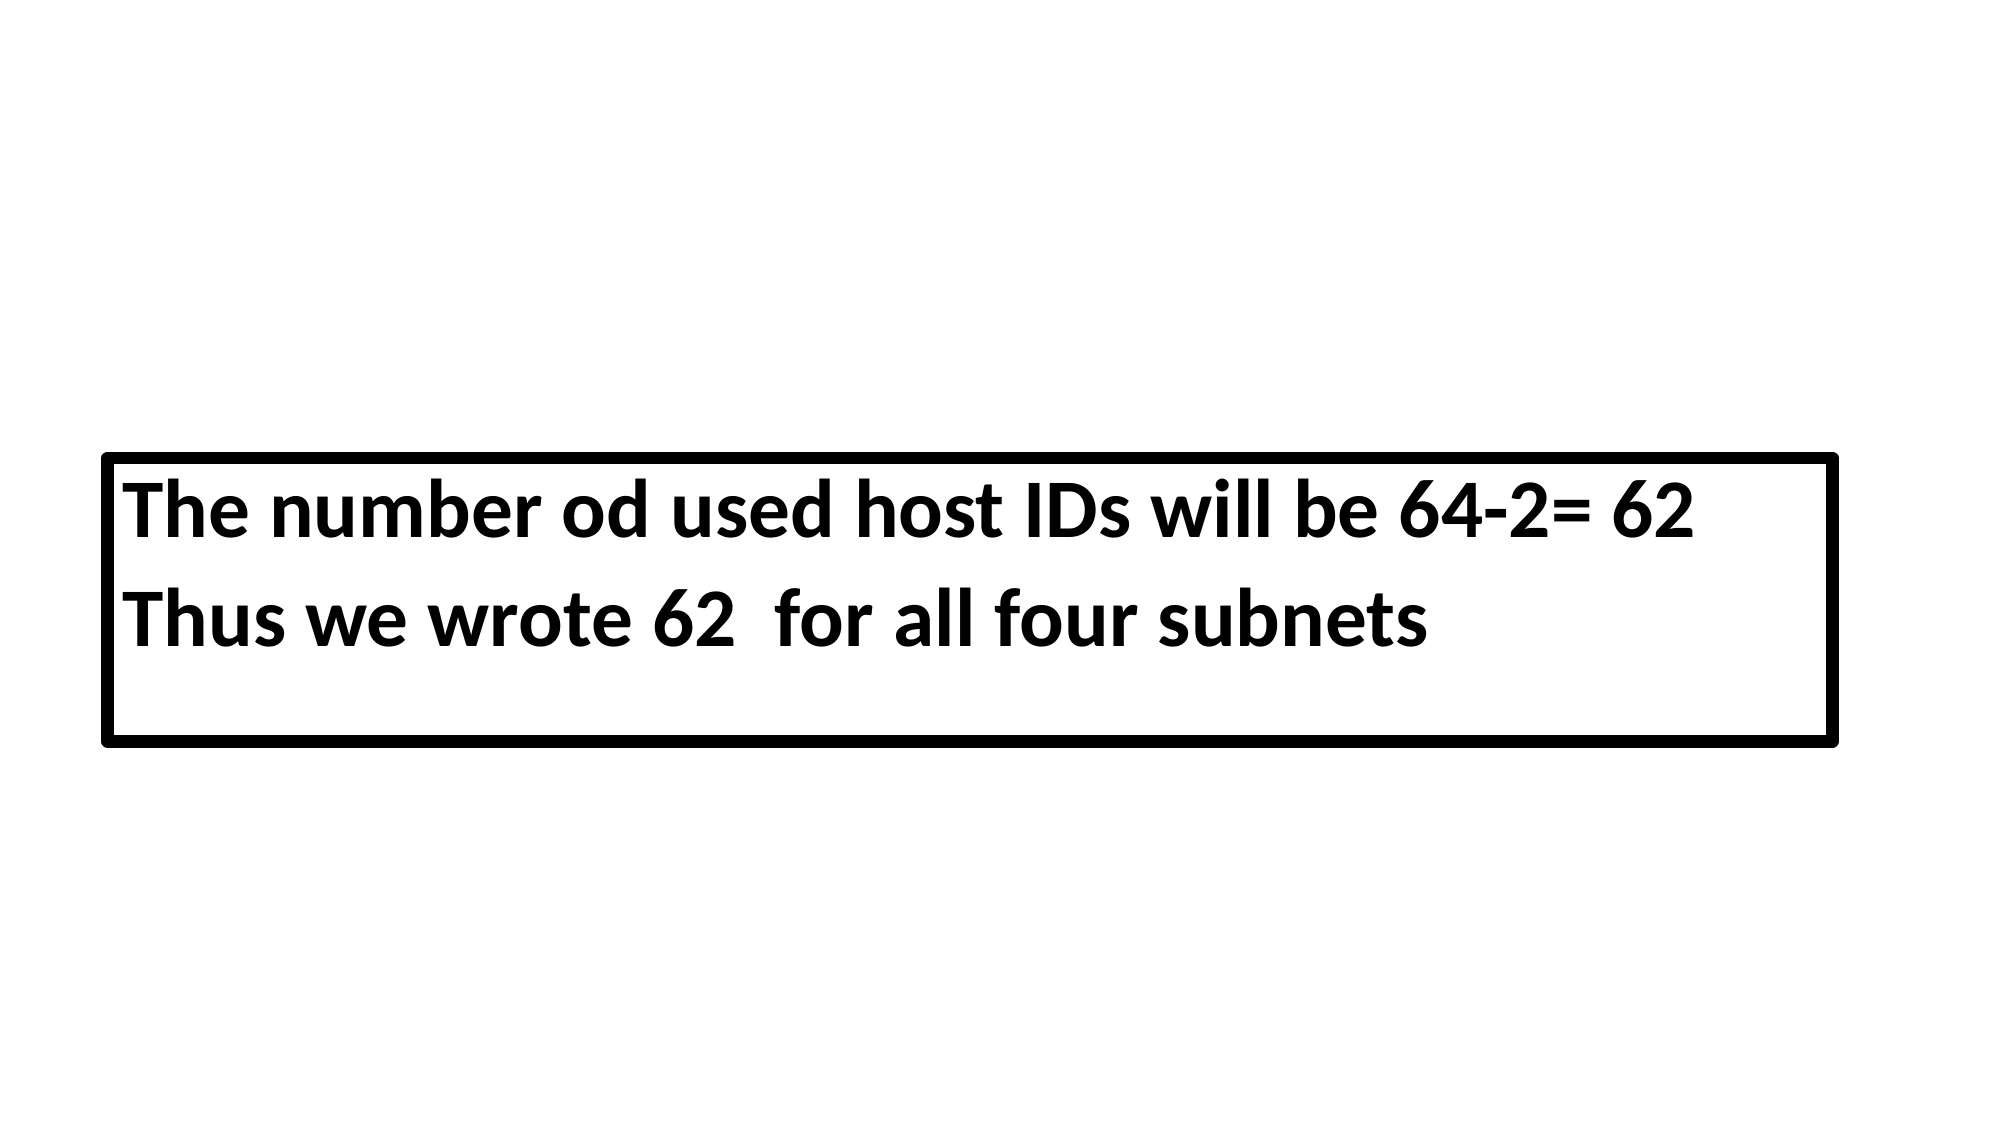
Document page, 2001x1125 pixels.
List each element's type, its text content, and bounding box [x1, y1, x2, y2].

list The number od used host IDs will be 64-2= 62 Thus we wrote 62 for all four subnets [107, 458, 1833, 742]
